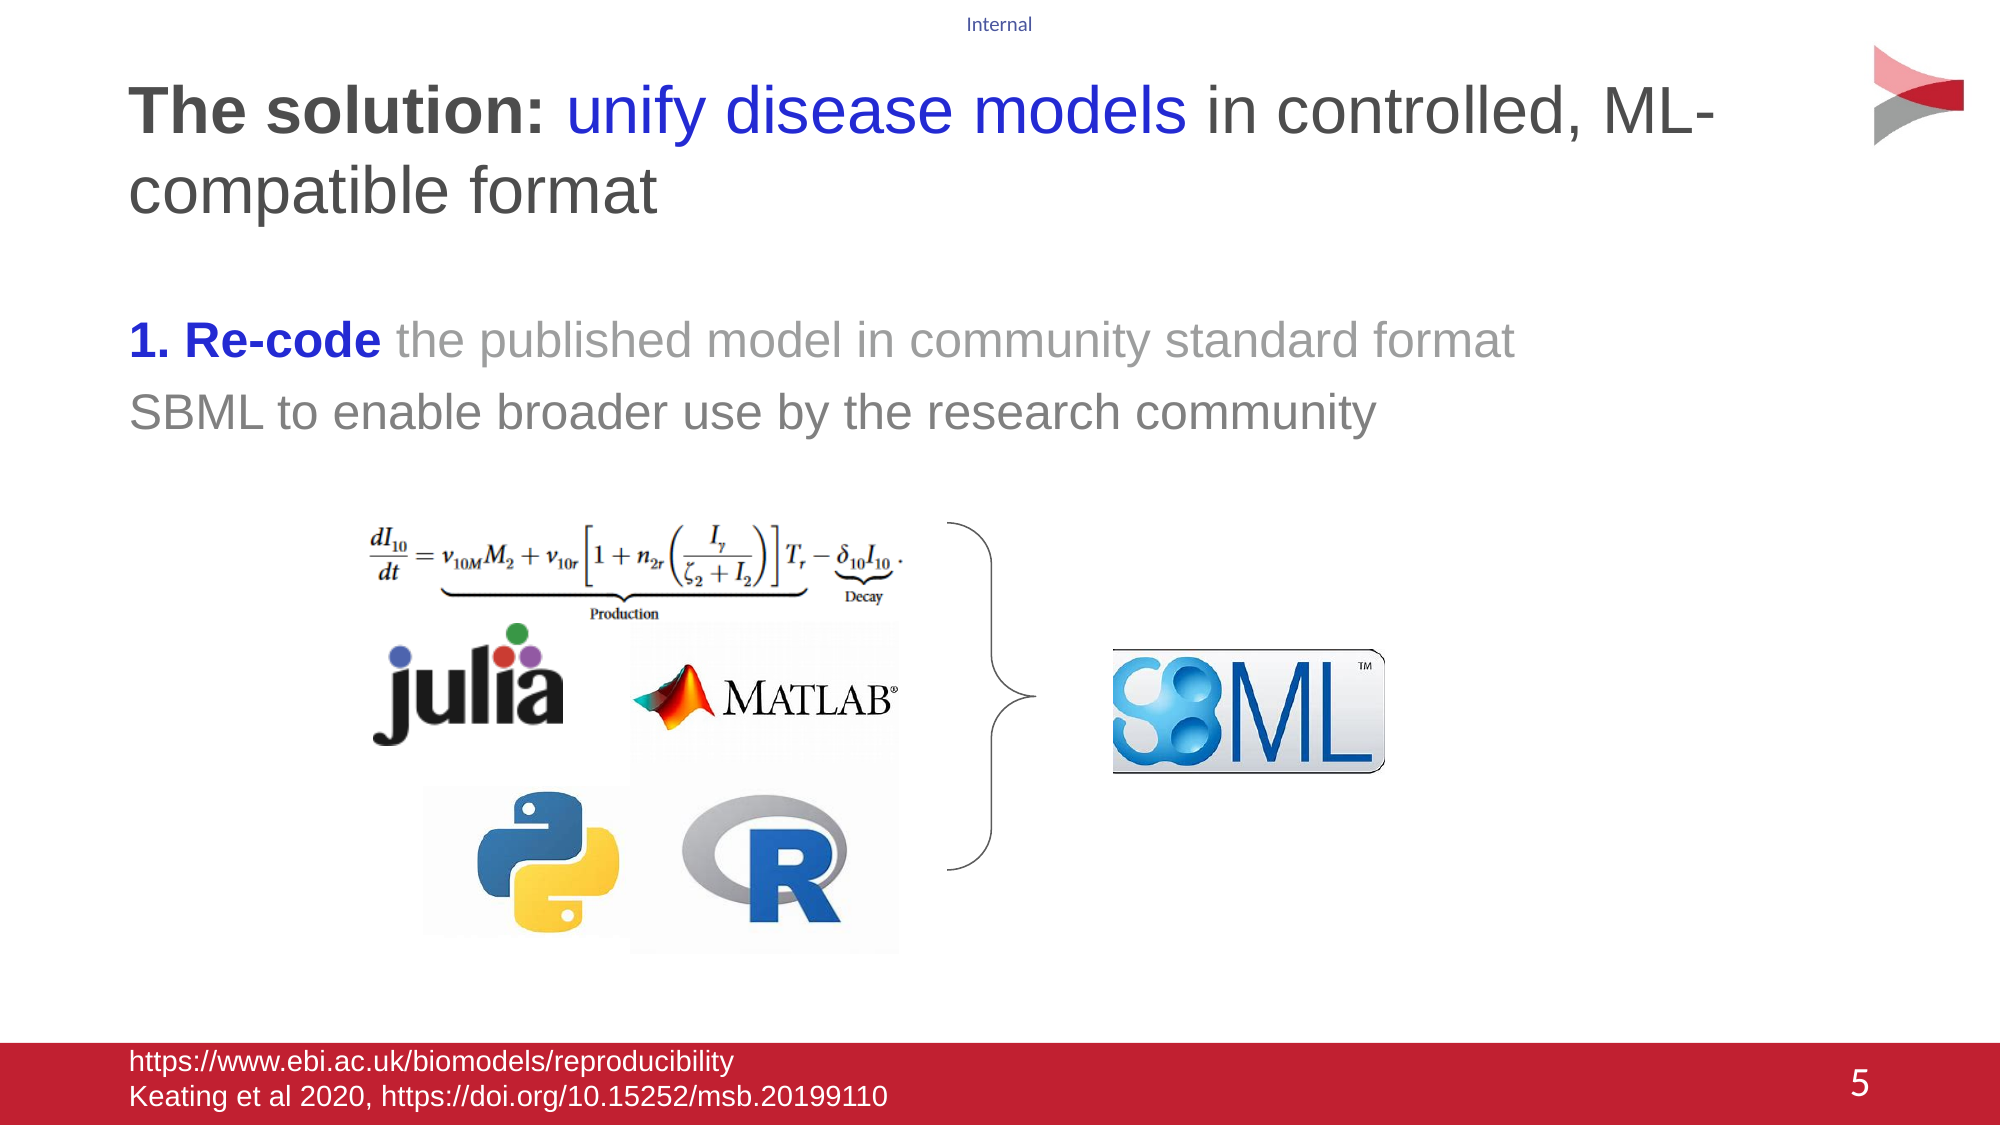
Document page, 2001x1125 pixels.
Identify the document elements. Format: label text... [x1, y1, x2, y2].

footer https://www.ebi.ac.uk/biomodels/reproducibility Keating et al 2020, https://doi.org/10.15252/msb.20199110 [114, 1034, 1743, 1125]
picture [342, 510, 919, 954]
list 1. Re-code the published model in community standard format SBML to enable broader use by the research community [113, 299, 1887, 1014]
picture [1113, 648, 1385, 776]
text_box [947, 521, 1037, 871]
picture [1864, 41, 1973, 149]
title The solution: unify disease models in controlled, ML-compatible format [113, 59, 1887, 278]
slide_number 5 [1791, 1034, 1886, 1125]
